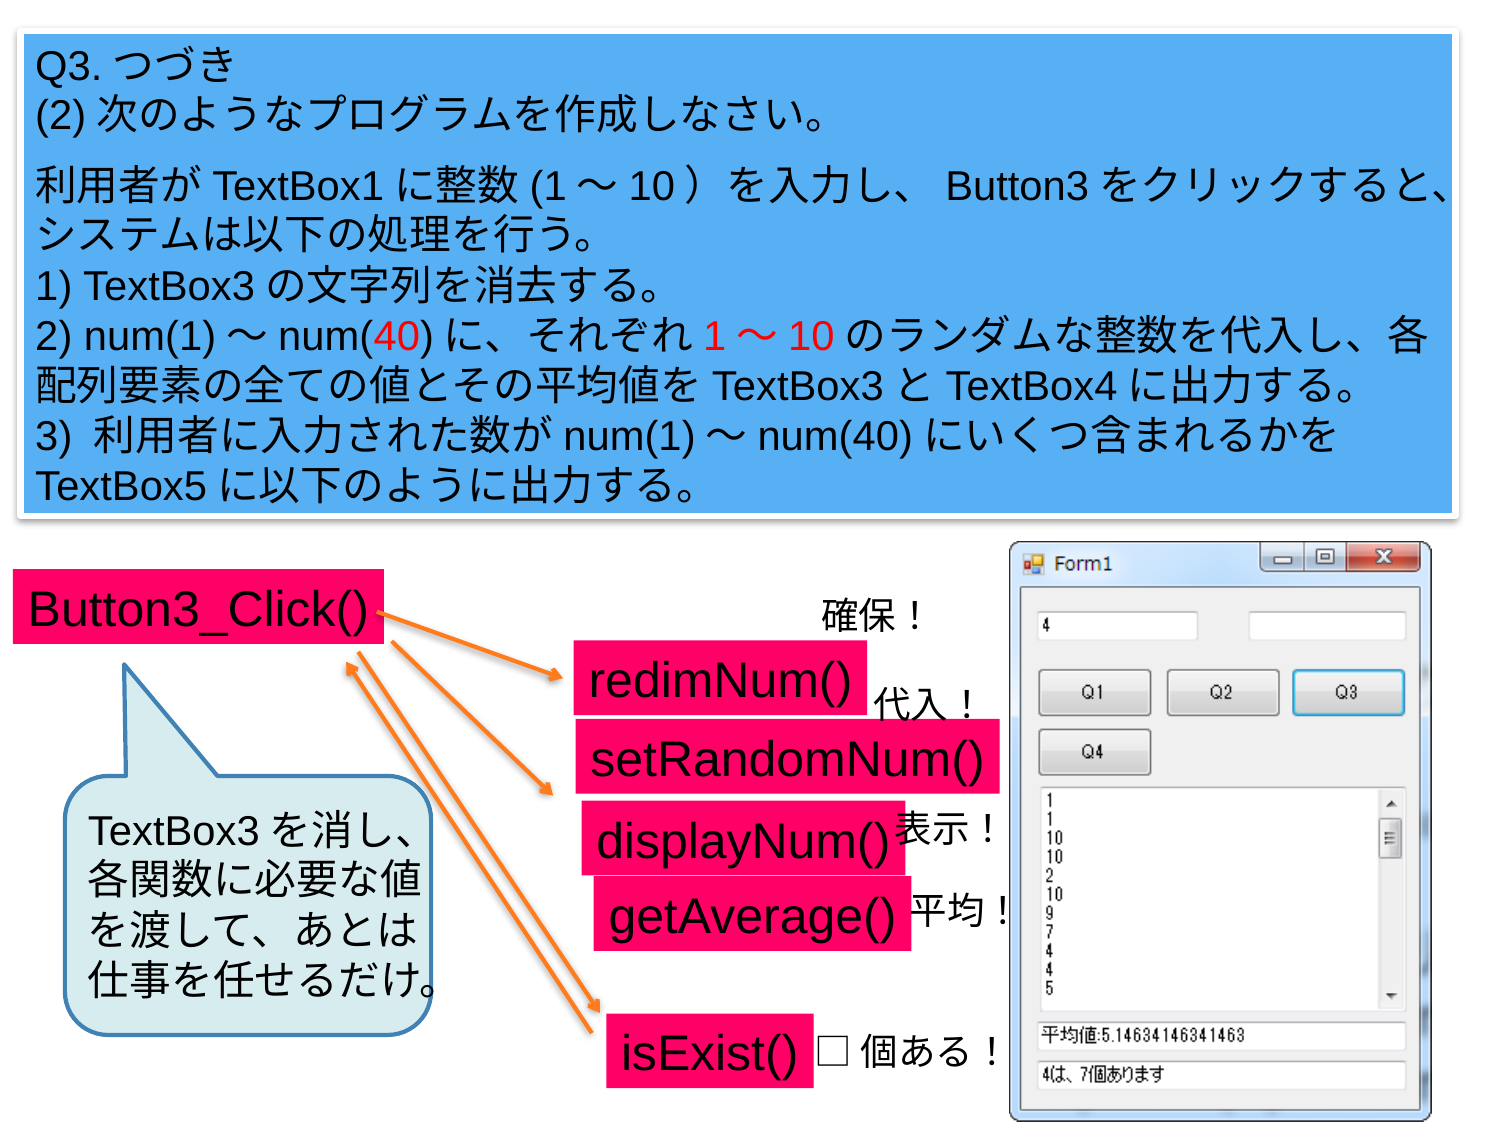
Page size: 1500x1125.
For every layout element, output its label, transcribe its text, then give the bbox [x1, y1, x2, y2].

text_box setRandomNum() [605, 718, 1000, 794]
text_box 代入！ [858, 673, 1001, 734]
text_box Button3_Click() [12, 569, 384, 644]
text_box Q3.つづき (2)次のようなプログラムを作成しなさい。 利用者がTextBox1に整数(1～10）を入力し、Button3をクリックすると、システムは以下の処理を行う。 1) TextBox3の文字列を消去する。 2) num(1)～num(40)に、それぞれ1～10のランダムな整数を代入し、各配列要素の全ての値とその平均値をTextBox3とTextBox4に出力する。 3) 利用者に入力された数がnum(1)～num(40)にいくつ含まれるかをTextBox5に以下のように出力する。 [17, 28, 1459, 519]
text_box redimNum() [573, 640, 868, 716]
text_box [62, 662, 341, 1038]
text_box 平均！ [894, 880, 1004, 940]
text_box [391, 640, 554, 650]
text_box 表示！ [880, 798, 1004, 858]
picture [1009, 541, 1432, 1122]
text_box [345, 661, 593, 1034]
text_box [357, 651, 601, 1014]
text_box □個ある！ [799, 1020, 1004, 1081]
text_box TextBox3を消し、各関数に必要な値を渡して、あとは仕事を任せるだけ。 [73, 795, 340, 1011]
text_box 確保！ [806, 584, 949, 645]
text_box getAverage() [605, 876, 912, 951]
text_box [376, 611, 564, 650]
text_box isExist() [606, 1013, 814, 1089]
text_box displayNum() [605, 800, 906, 876]
